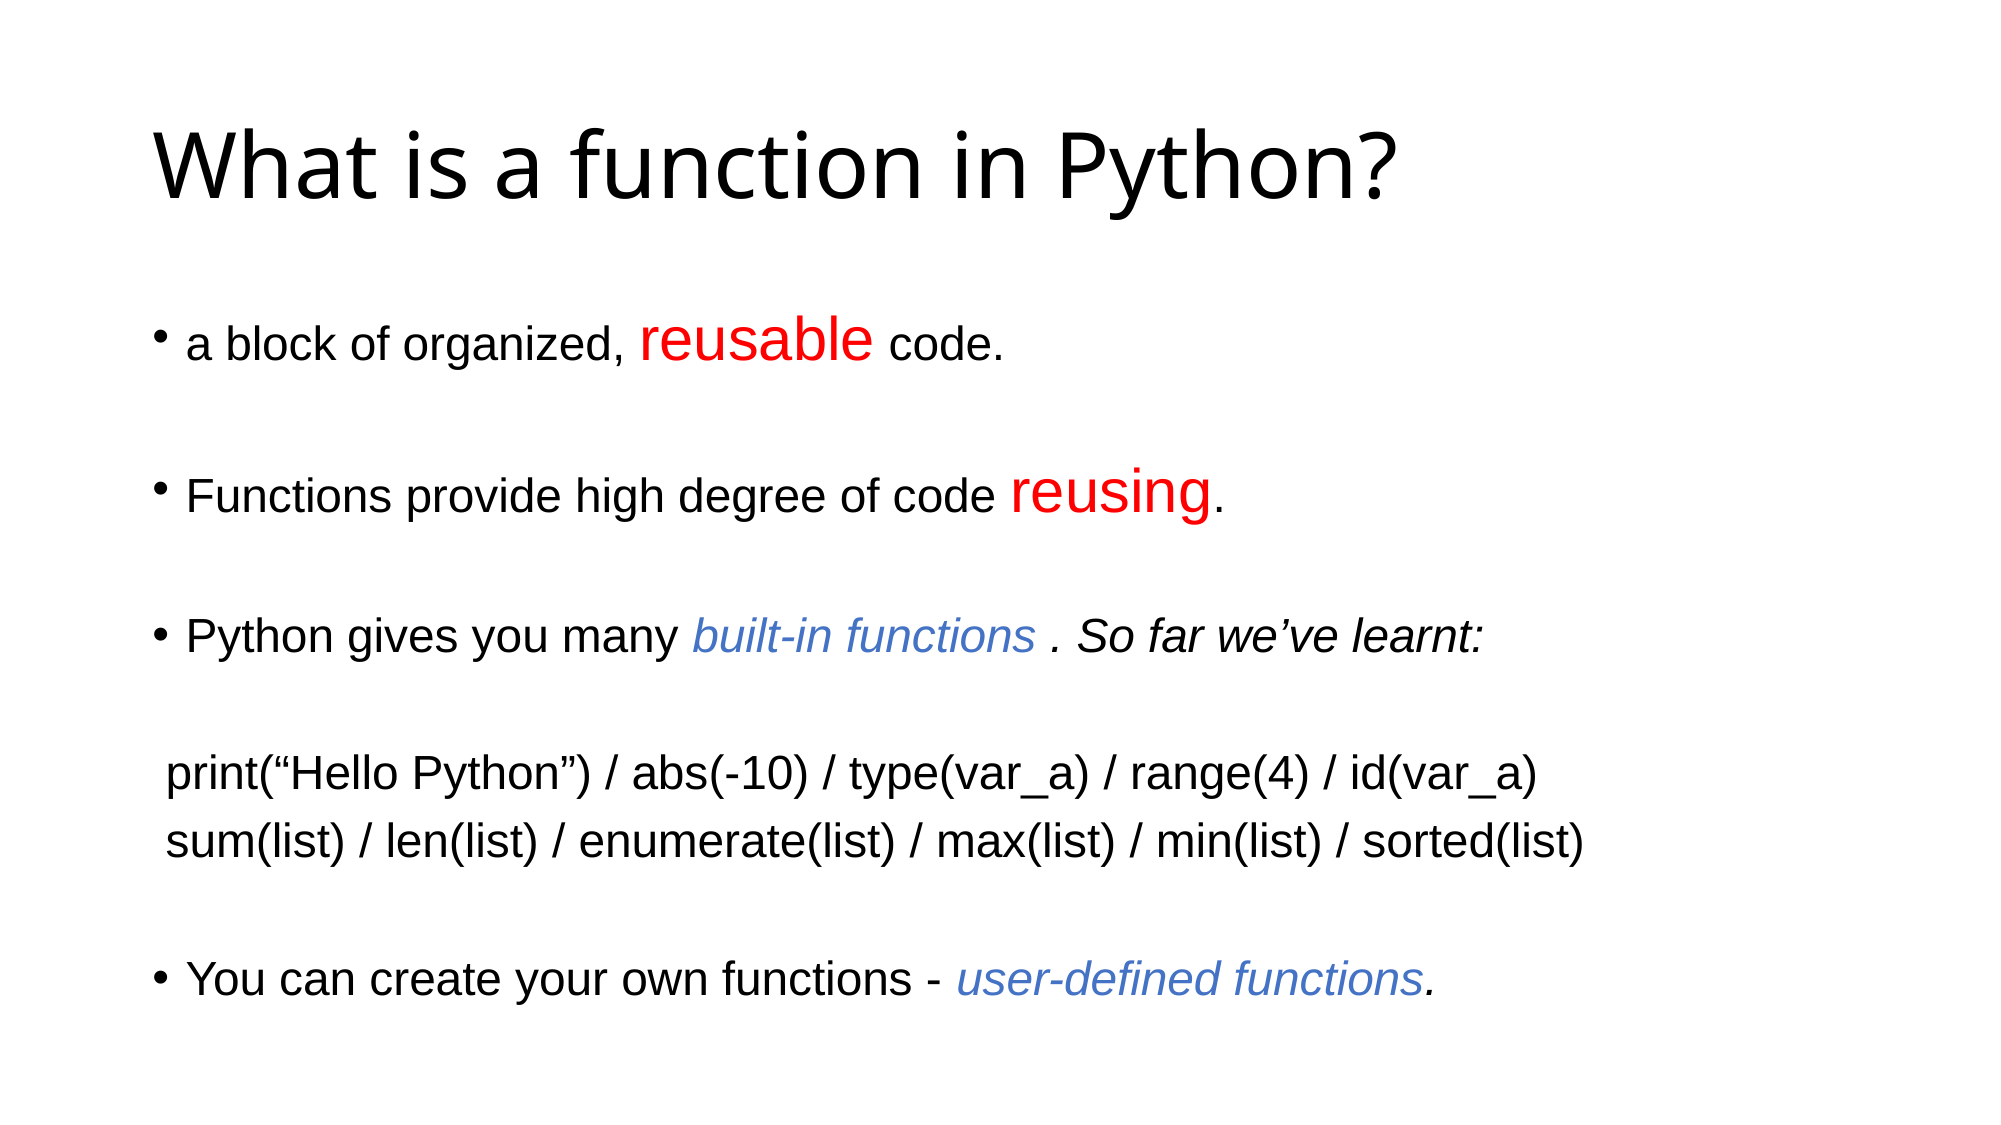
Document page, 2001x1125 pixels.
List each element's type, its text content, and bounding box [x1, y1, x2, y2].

list a block of organized, reusable code. Functions provide high degree of code reusing. Python gives you many built-in functions . So far we’ve learnt: print(“Hello Python”) / abs(-10) / type(var_a) / range(4) / id(var_a) sum(list) / len(list) / enumerate(list) / max(list) / min(list) / sorted(list) You can create your own functions - user-defined functions. [137, 299, 1863, 1014]
title What is a function in Python? [137, 59, 1863, 278]
